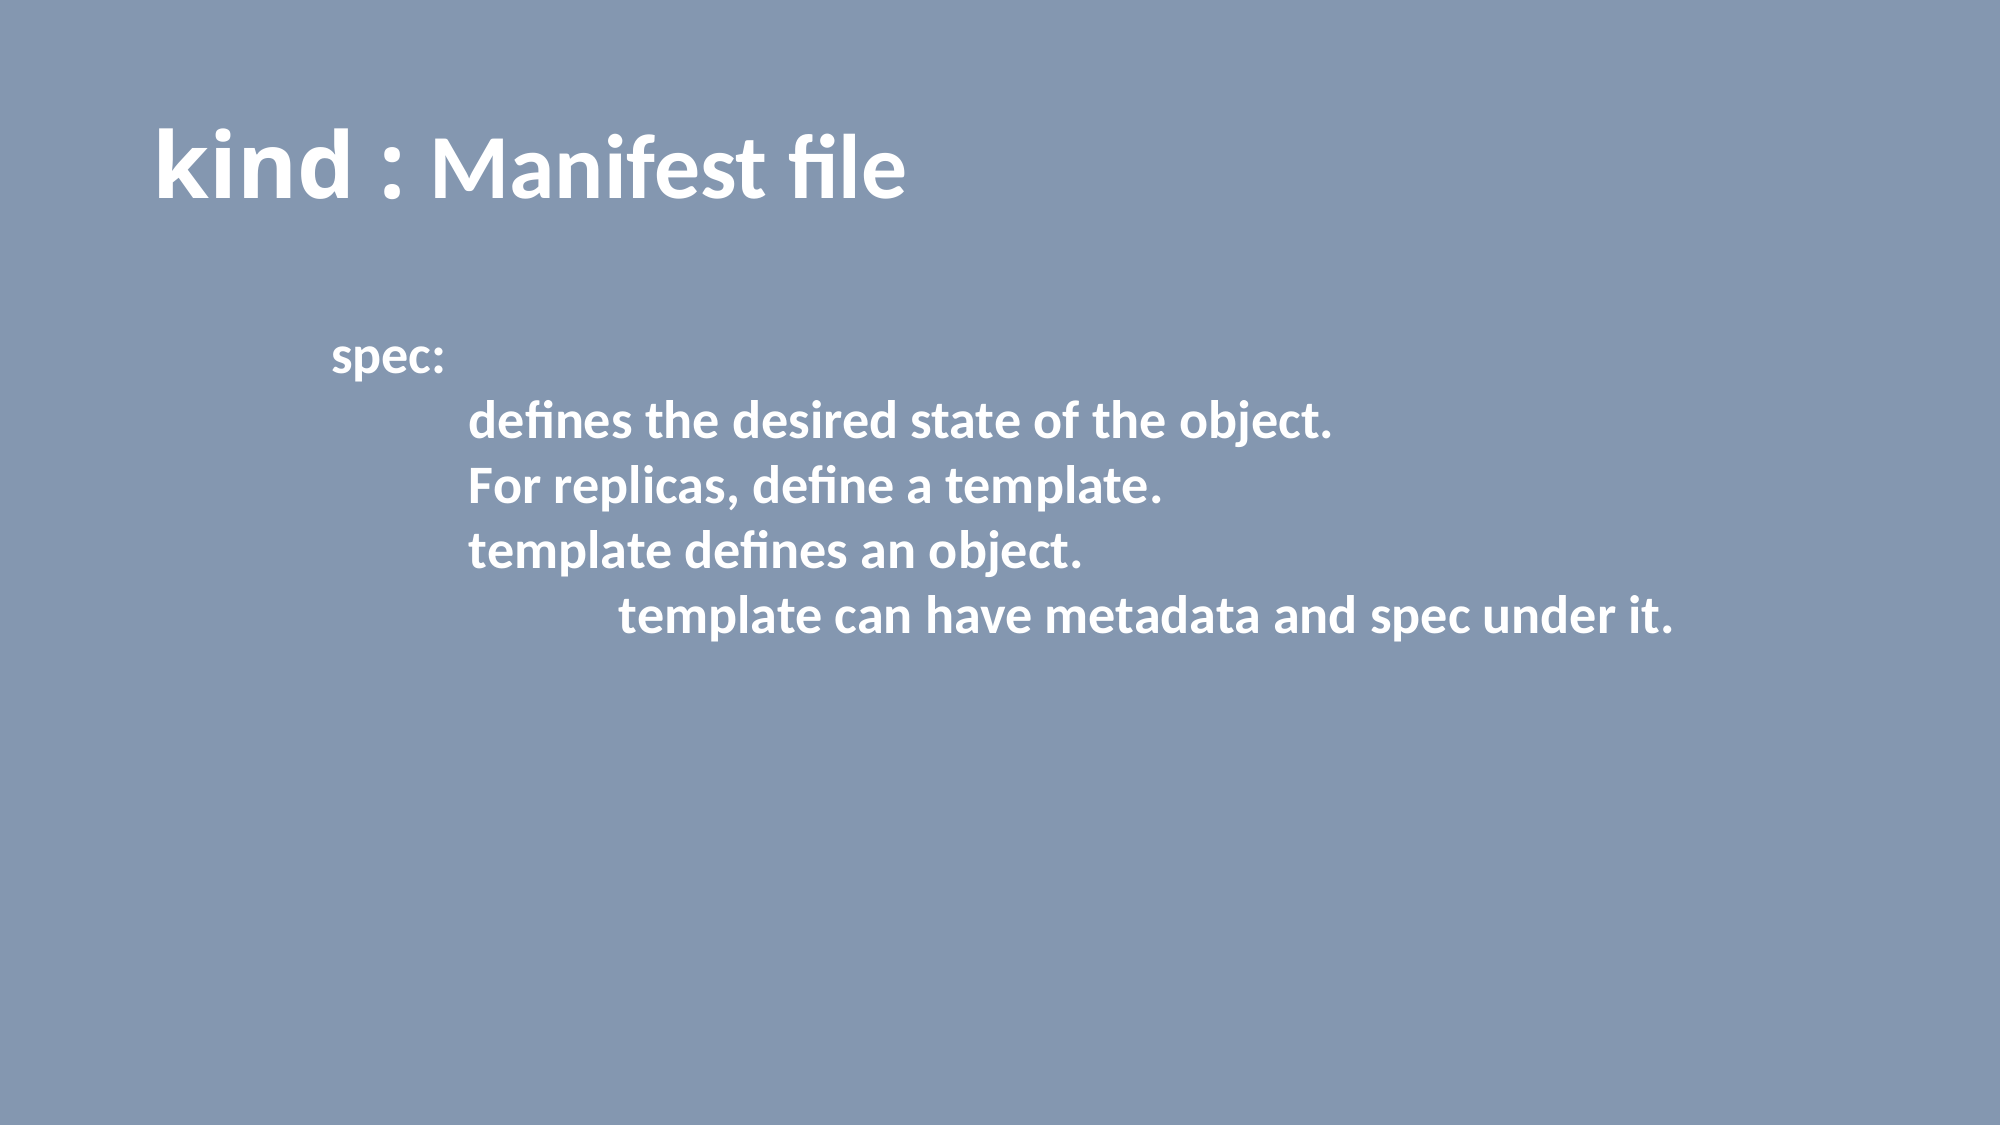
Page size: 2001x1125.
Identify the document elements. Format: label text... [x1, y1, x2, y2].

text_box spec: defines the desired state of the object. For replicas, define a template. template defines an object. template can have metadata and spec under it. [154, 312, 2000, 952]
title kind : Manifest file [137, 59, 1863, 278]
